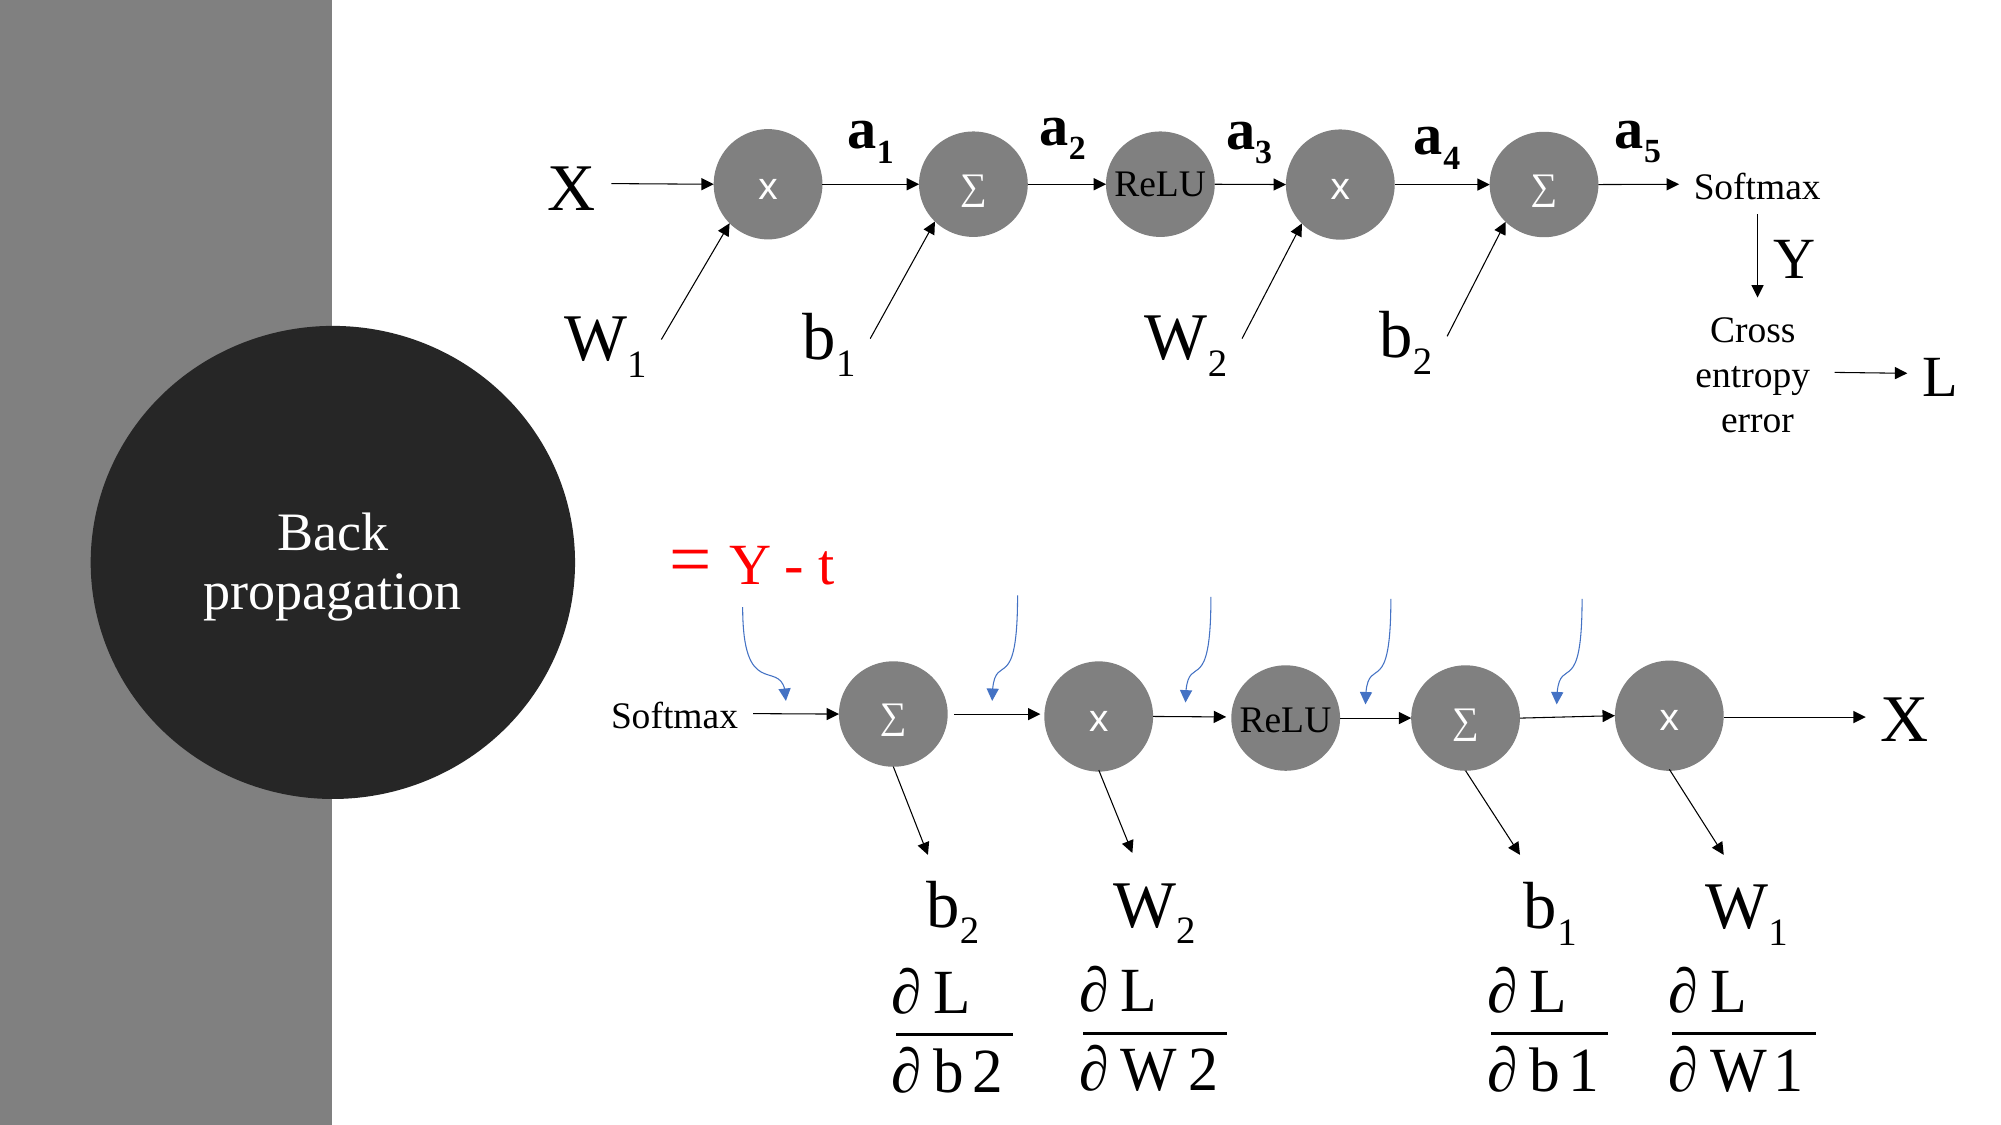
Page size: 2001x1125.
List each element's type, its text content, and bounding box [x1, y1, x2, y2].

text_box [1529, 651, 1610, 677]
text_box x [1284, 128, 1396, 241]
text_box a2 [1024, 79, 1101, 175]
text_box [729, 644, 799, 689]
text_box Y [1759, 212, 1831, 297]
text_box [1337, 651, 1419, 677]
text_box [1157, 649, 1239, 676]
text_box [872, 221, 935, 334]
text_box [964, 647, 1046, 674]
text_box a4 [1399, 88, 1476, 184]
text_box a5 [1600, 82, 1677, 178]
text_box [663, 223, 730, 335]
text_box ∑ [1488, 130, 1600, 239]
text_box b1 [787, 285, 871, 392]
text_box Back propagation [105, 340, 561, 785]
text_box [1116, 130, 1205, 152]
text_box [1449, 221, 1506, 332]
text_box [0, 0, 333, 1125]
text_box [1112, 212, 1208, 238]
text_box b2 [1364, 283, 1448, 390]
text_box Cross entropy error [1680, 297, 1835, 448]
text_box W1 [549, 286, 662, 393]
text_box a1 [832, 83, 909, 178]
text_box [595, 660, 1945, 1108]
text_box x [712, 128, 824, 241]
text_box Softmax [1679, 154, 1837, 215]
text_box ReLU [1099, 152, 1222, 212]
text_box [1244, 223, 1302, 334]
text_box L [1907, 330, 1974, 416]
text_box W2 [1130, 285, 1243, 392]
text_box ∑ [917, 130, 1029, 238]
text_box X [532, 136, 612, 231]
text_box a3 [1211, 83, 1288, 178]
